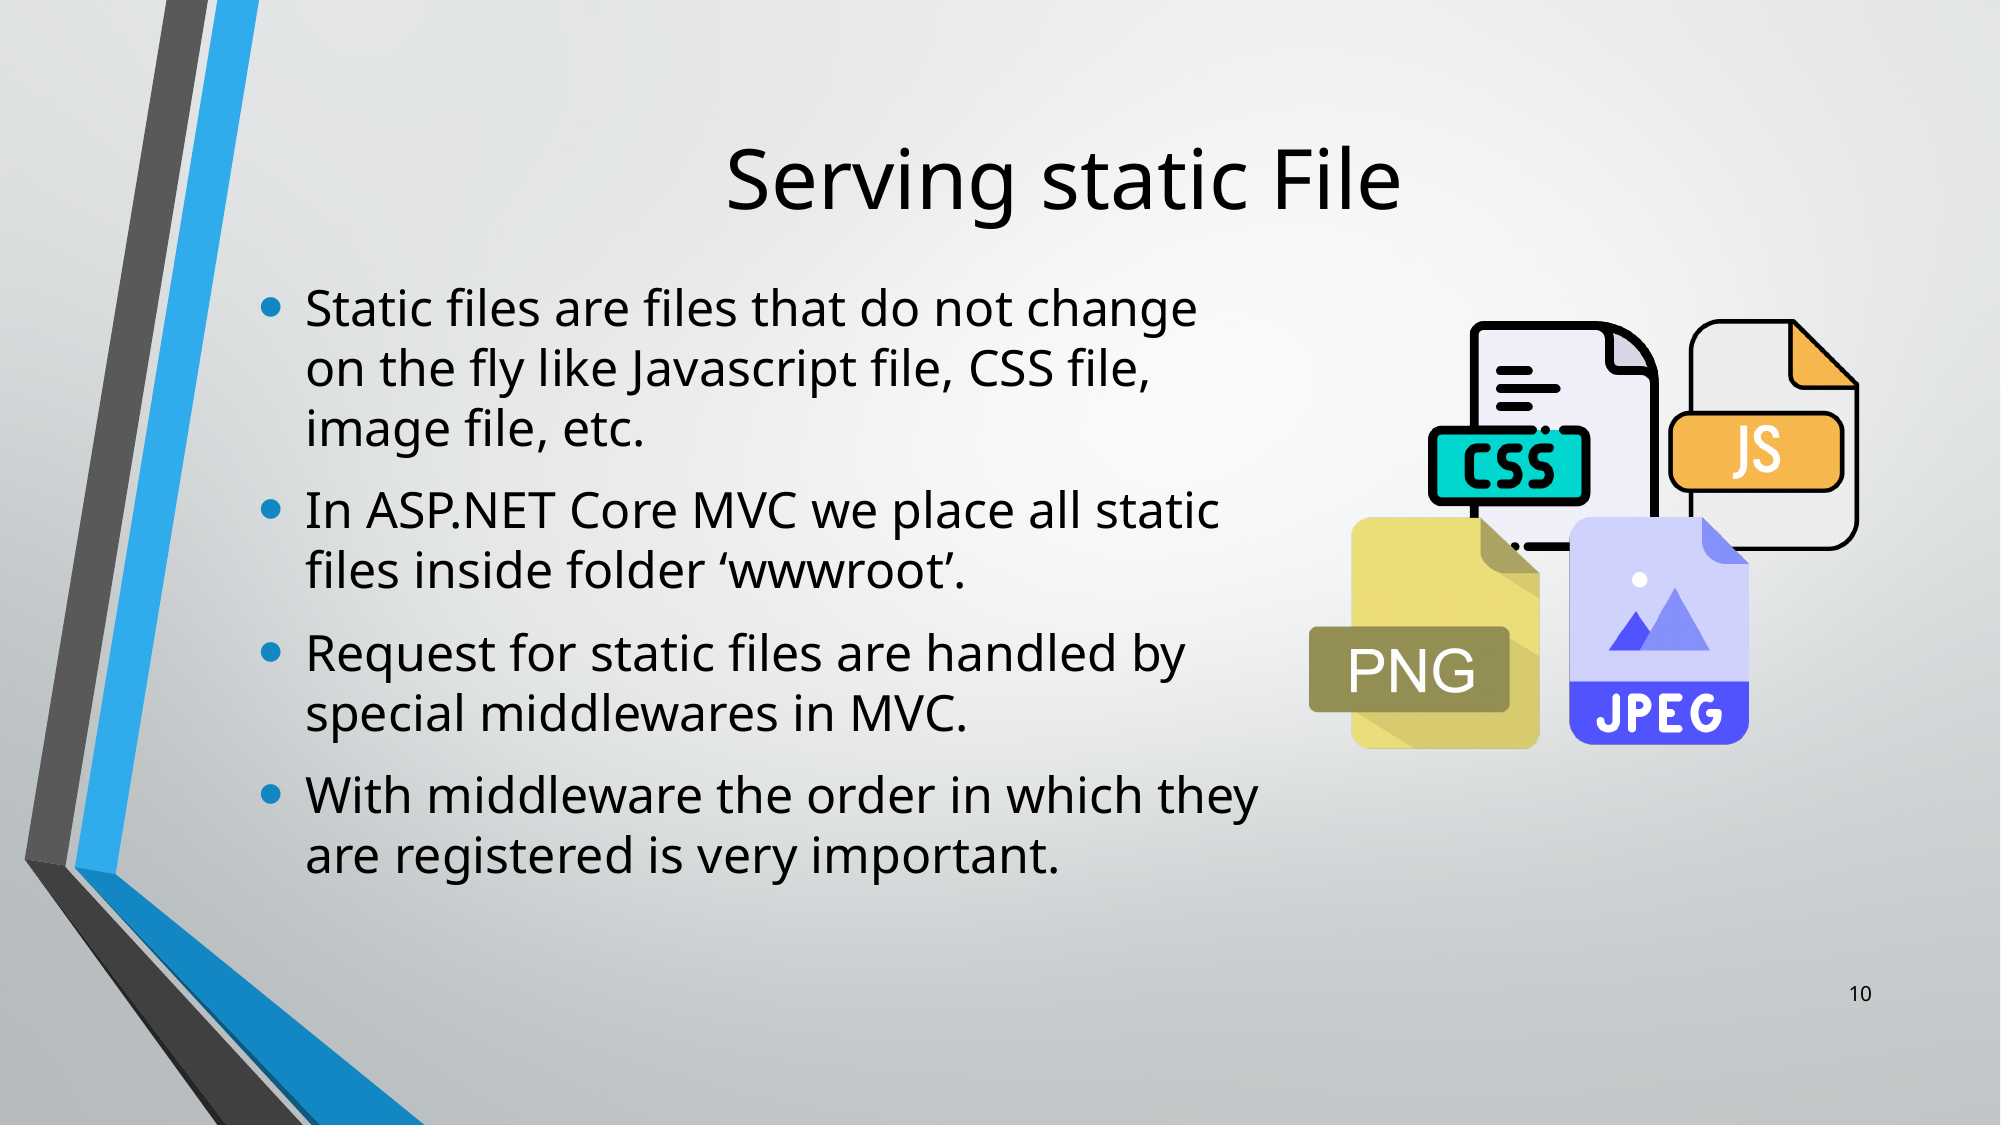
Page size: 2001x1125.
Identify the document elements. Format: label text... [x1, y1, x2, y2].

text_box Static files are files that do not change on the fly like Javascript file, CSS file, image file, etc. In ASP.NET Core MVC we place all static files inside folder ‘wwwroot’. Request for static files are handled by special middlewares in MVC. With middleware the order in which they are registered is very important. [243, 268, 1285, 950]
picture [1264, 319, 1880, 769]
title Serving static File [243, 112, 1887, 240]
slide_number 10 [1796, 965, 1887, 1025]
